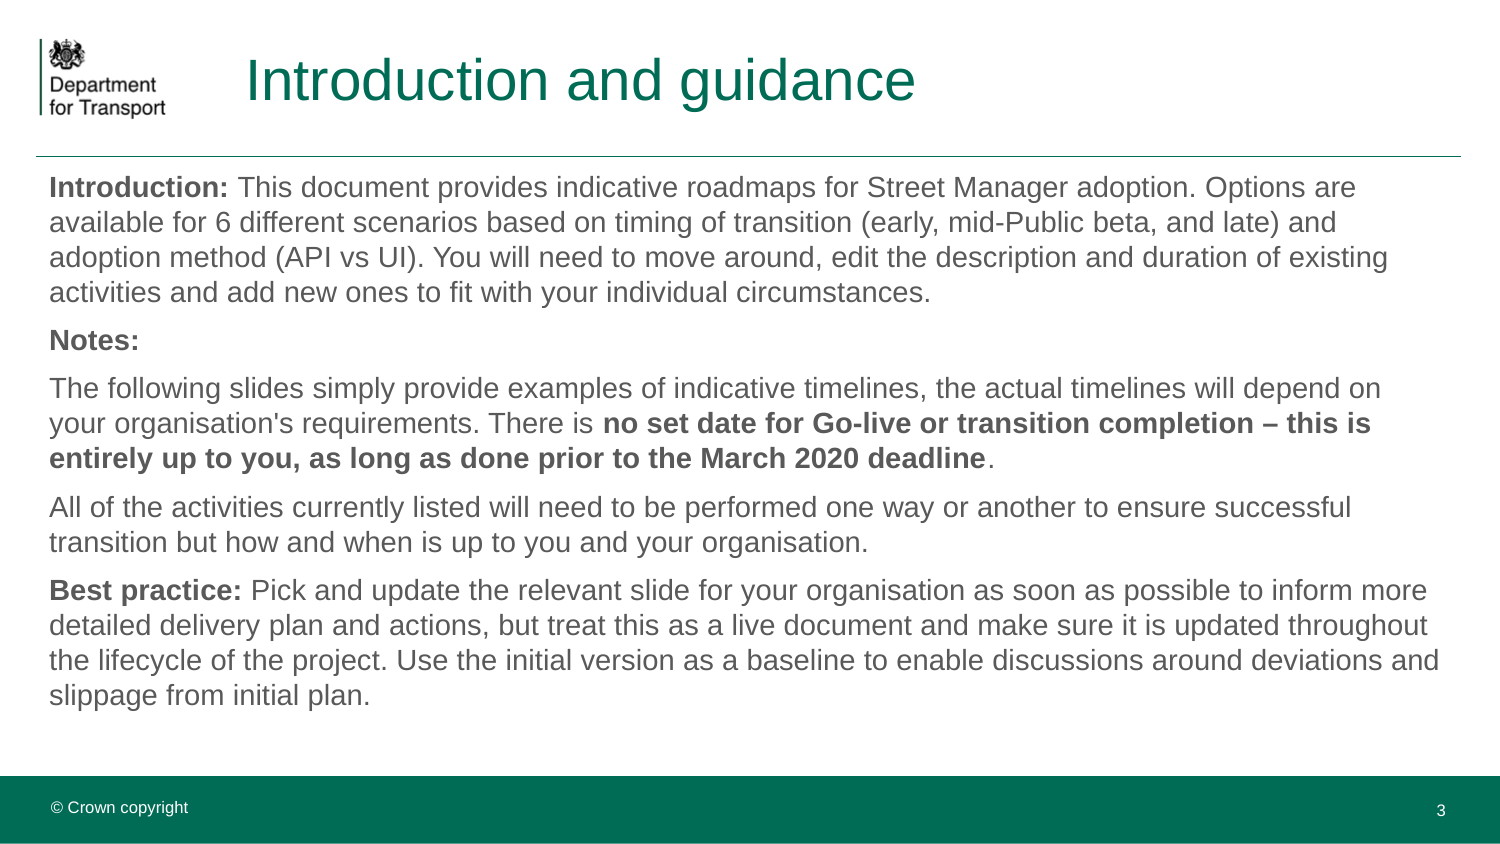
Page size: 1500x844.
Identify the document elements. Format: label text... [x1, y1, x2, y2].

picture [35, 35, 179, 123]
title Introduction and guidance [229, 35, 1460, 119]
list Introduction: This document provides indicative roadmaps for Street Manager adoption. Options are available for 6 different scenarios based on timing of transition (early, mid-Public beta, and late) and adoption method (API vs UI). You will need to move around, edit the description and duration of existing activities and add new ones to fit with your individual circumstances. Notes: The following slides simply provide examples of indicative timelines, the actual timelines will depend on your organisation's requirements. There is no set date for Go-live or transition completion – this is entirely up to you, as long as done prior to the March 2020 deadline. All of the activities currently listed will need to be performed one way or another to ensure successful transition but how and when is up to you and your organisation. Best practice: Pick and update the relevant slide for your organisation as soon as possible to inform more detailed delivery plan and actions, but treat this as a live document and make sure it is updated throughout the lifecycle of the project. Use the initial version as a baseline to enable discussions around deviations and slippage from initial plan. [34, 153, 1460, 717]
